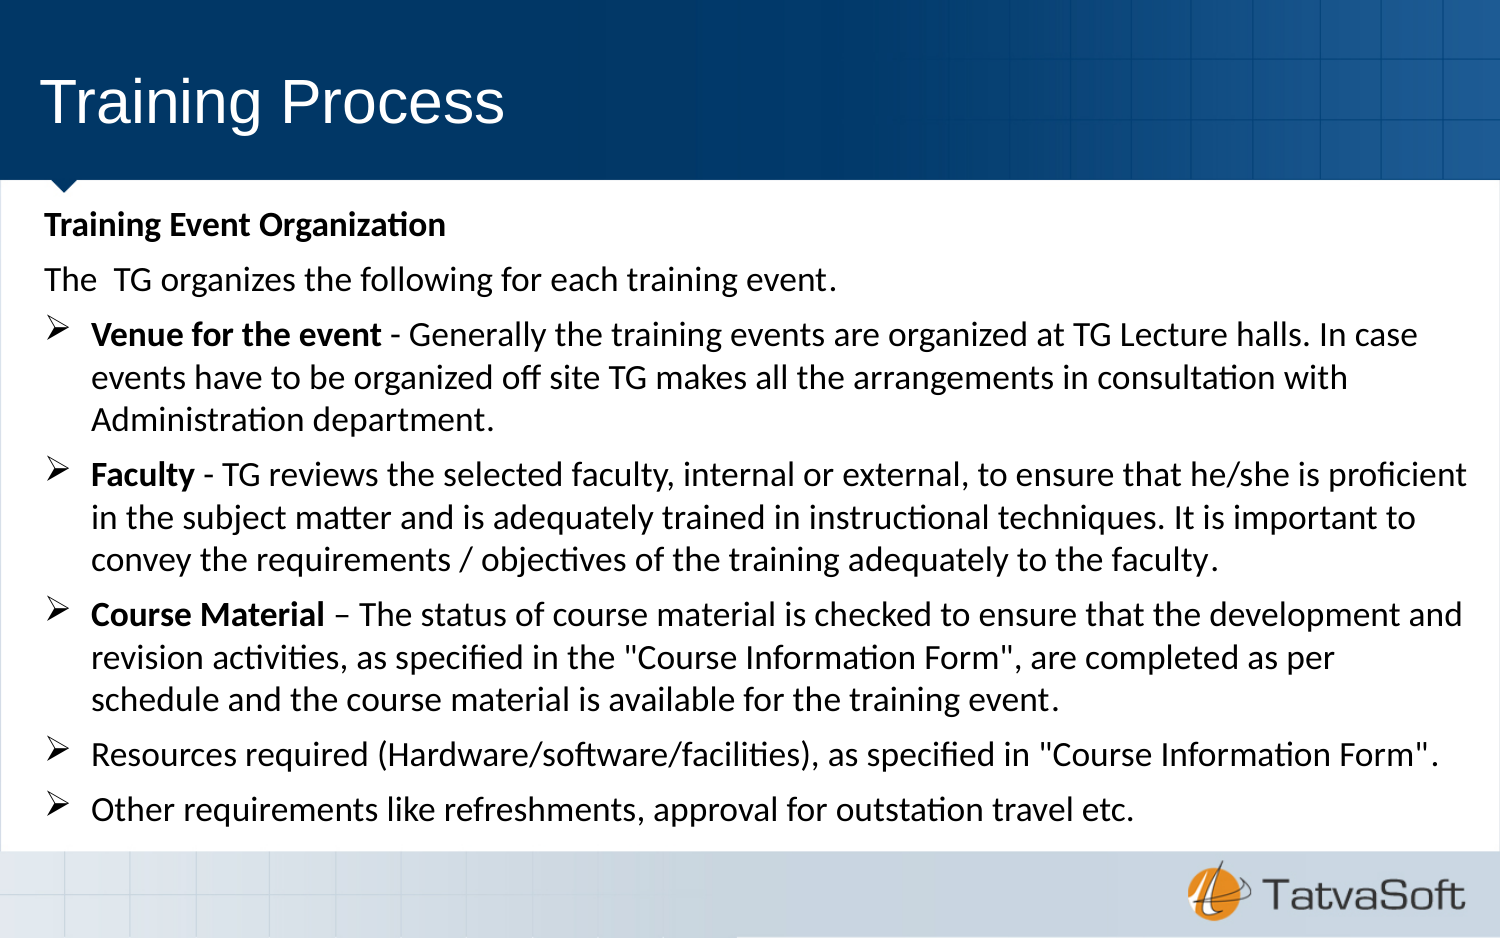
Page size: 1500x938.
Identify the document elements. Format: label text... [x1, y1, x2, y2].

title Training Process [24, 20, 1376, 178]
text_box Training Event Organization The TG organizes the following for each training event. Venue for the event - Generally the training events are organized at TG Lecture halls. In case events have to be organized off site TG makes all the arrangements in consultation with Administration department. Faculty - TG reviews the selected faculty, internal or external, to ensure that he/she is proficient in the subject matter and is adequately trained in instructional techniques. It is important to convey the requirements / objectives of the training adequately to the faculty. Course Material – The status of course material is checked to ensure that the development and revision activities, as specified in the "Course Information Form", are completed as per schedule and the course material is available for the training event. Resources required (Hardware/software/facilities), as specified in "Course Information Form". Other requirements like refreshments, approval for outstation travel etc. [24, 193, 1488, 837]
picture [0, 0, 1500, 938]
